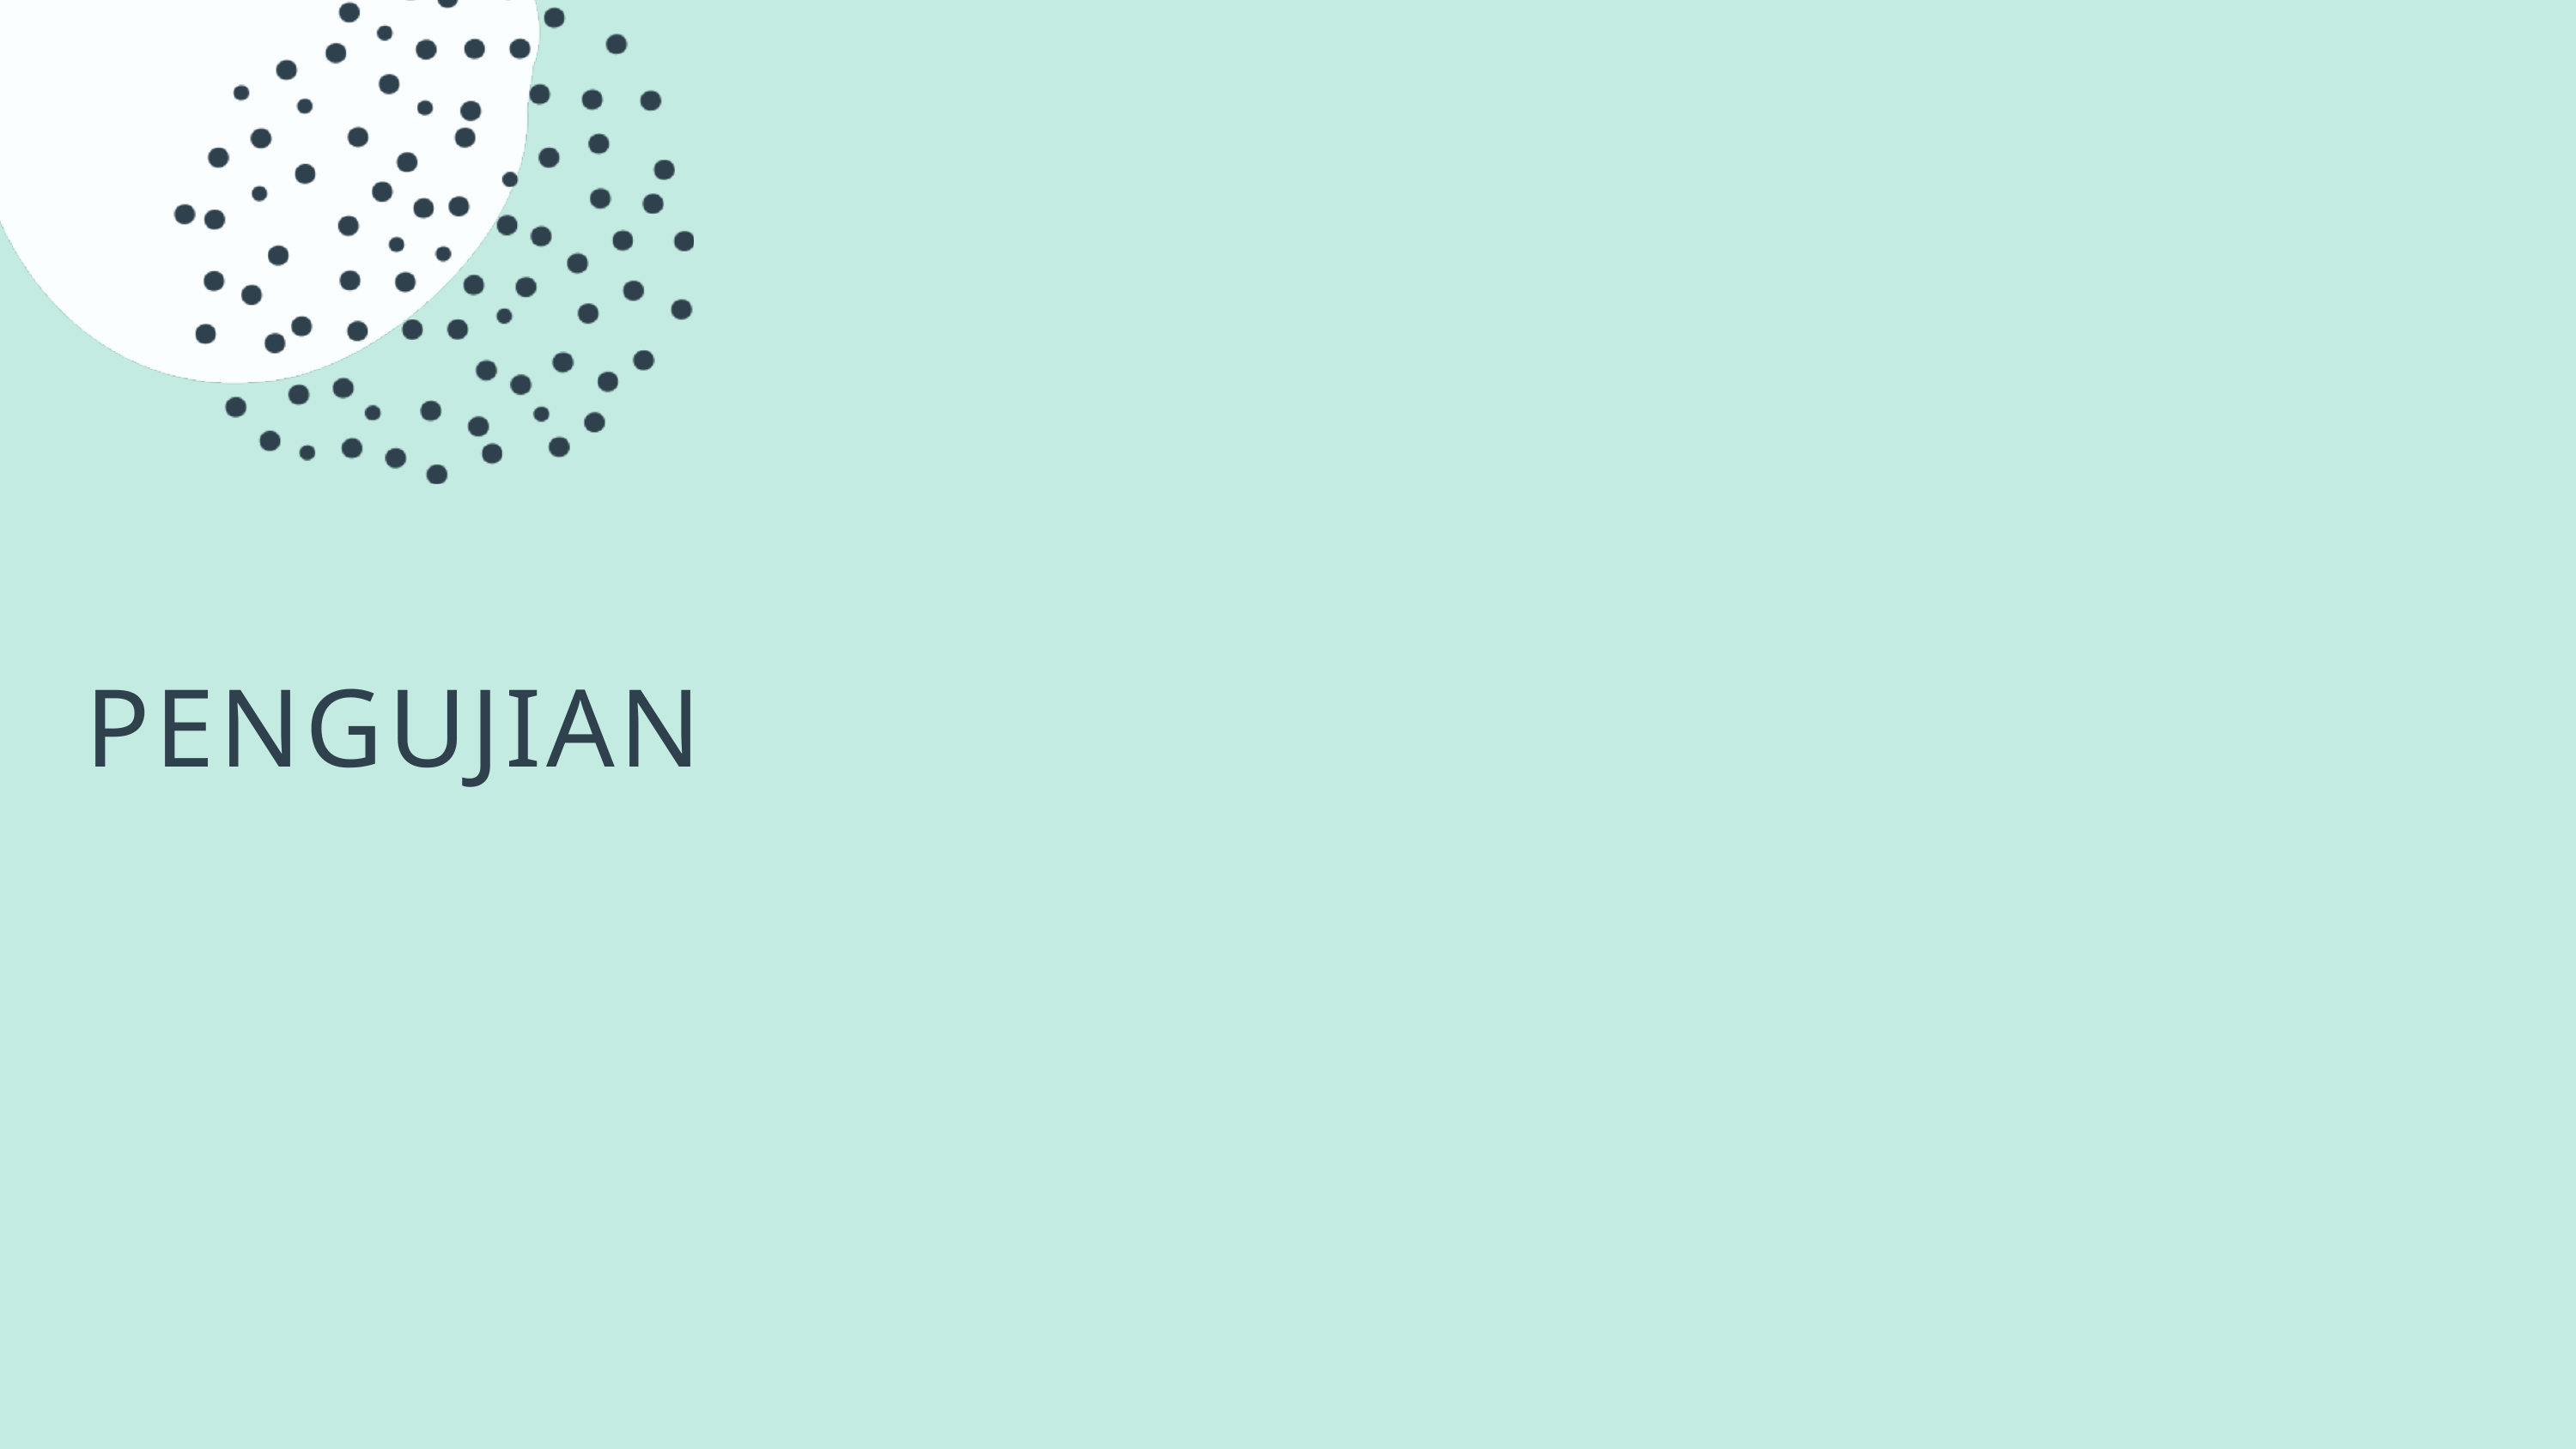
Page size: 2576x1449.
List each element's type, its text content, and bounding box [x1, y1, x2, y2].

text_box PENGUJIAN [85, 653, 1106, 789]
picture [0, 0, 695, 485]
